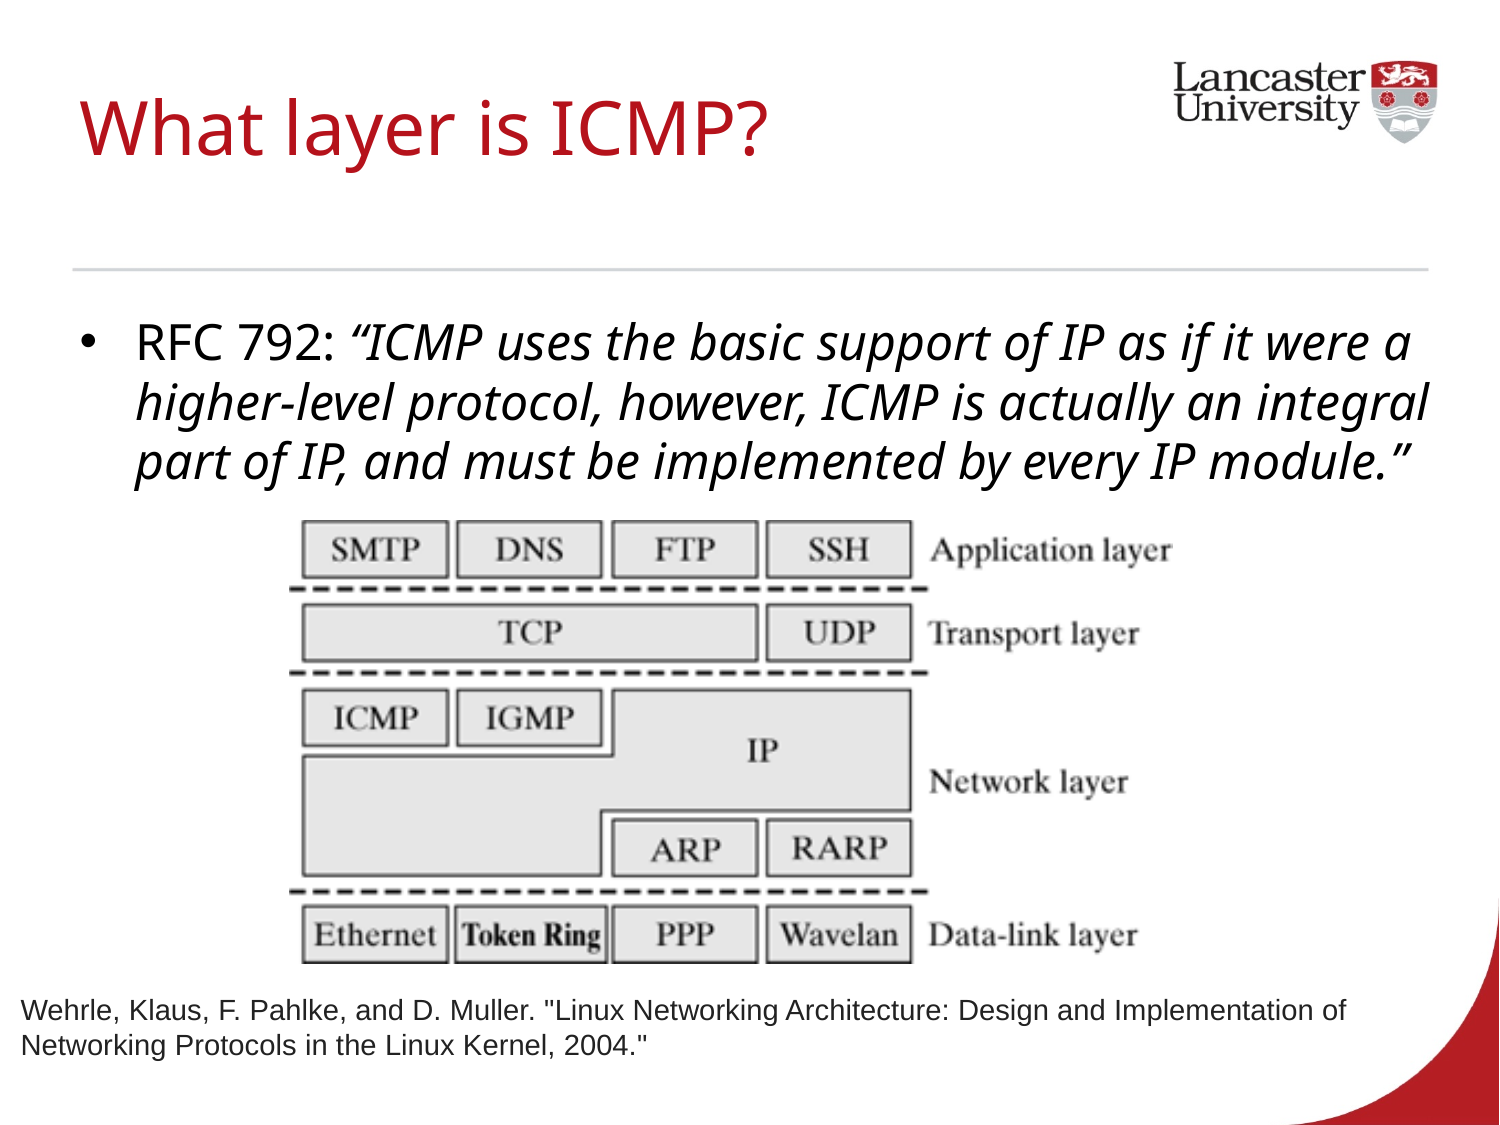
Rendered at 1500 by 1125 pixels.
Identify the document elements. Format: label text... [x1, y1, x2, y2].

text_box Wehrle, Klaus, F. Pahlke, and D. Muller. "Linux Networking Architecture: Design and Implementation of Networking Protocols in the Linux Kernel, 2004." [5, 983, 1424, 1069]
picture [0, 0, 1499, 1125]
list RFC 792: “ICMP uses the basic support of IP as if it were a higher-level protocol, however, ICMP is actually an integral part of IP, and must be implemented by every IP module.” [64, 302, 1447, 1083]
title What layer is ICMP? [64, 90, 1176, 279]
